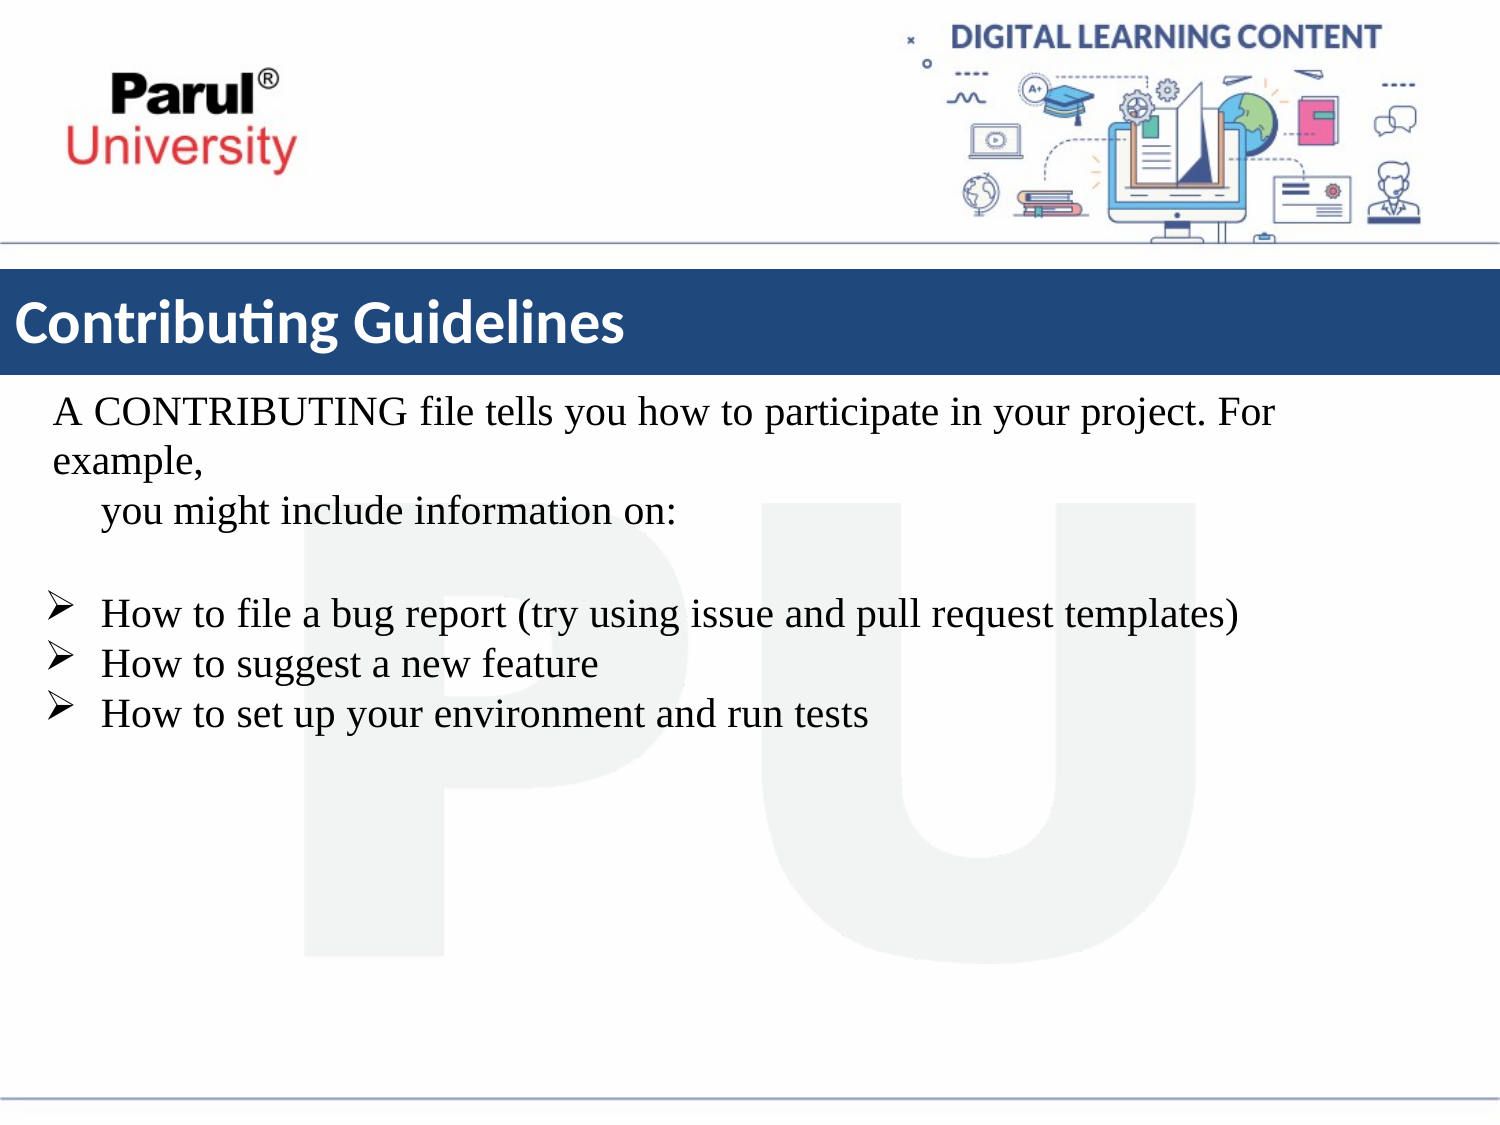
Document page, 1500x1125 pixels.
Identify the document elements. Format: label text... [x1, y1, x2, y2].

picture [0, 0, 1500, 269]
title Contributing Guidelines [12, 279, 631, 469]
picture [0, 375, 1500, 1125]
text_box A CONTRIBUTING file tells you how to participate in your project. For example, you might include information on: How to file a bug report (try using issue and pull request templates) How to suggest a new feature How to set up your environment and run tests [42, 381, 1436, 736]
